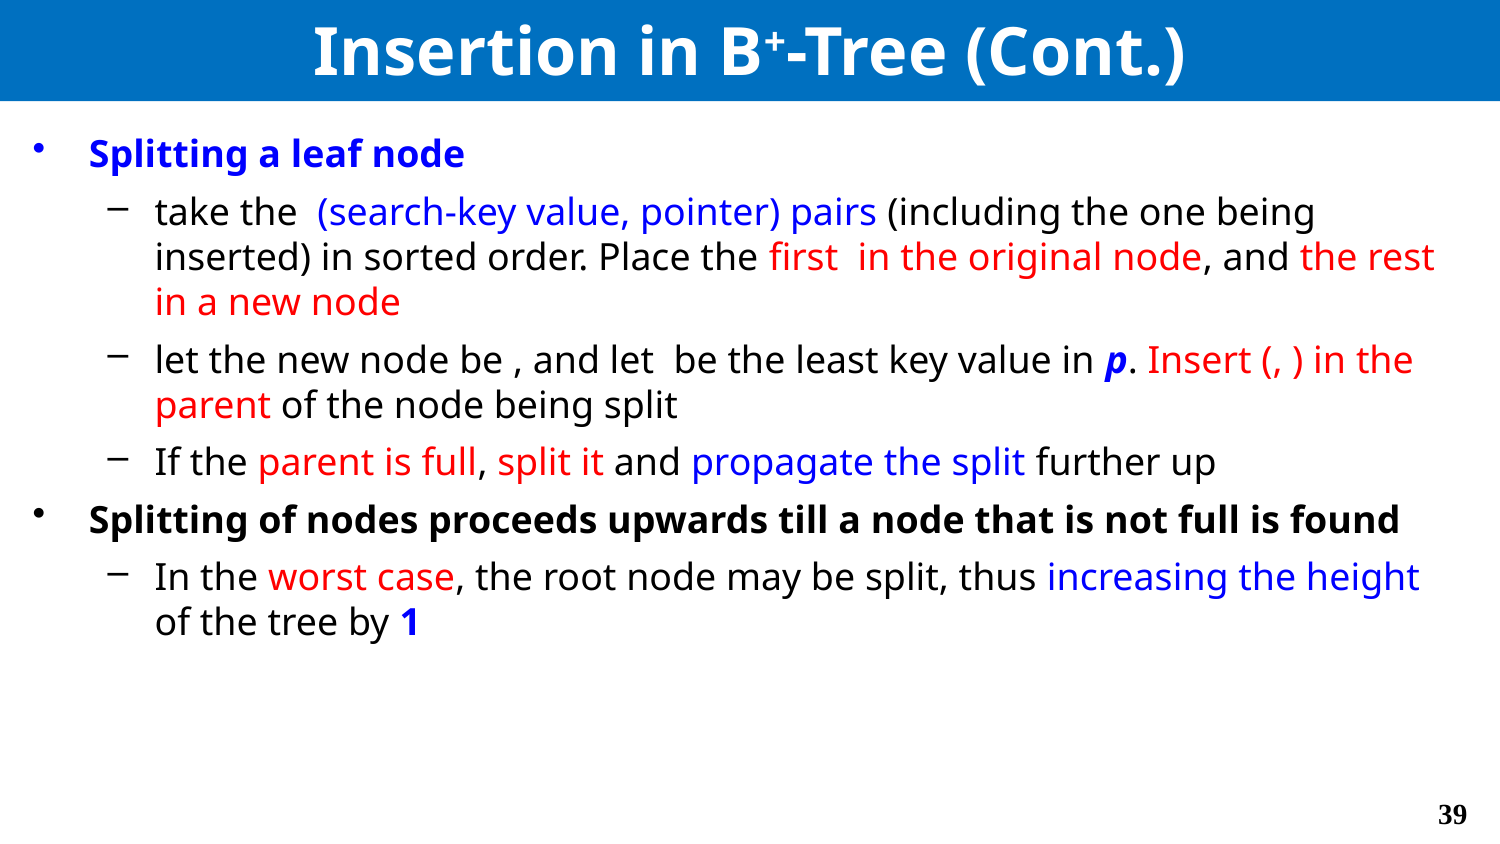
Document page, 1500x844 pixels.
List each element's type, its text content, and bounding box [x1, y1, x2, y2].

title Insertion in B+-Tree (Cont.) [0, 0, 1500, 102]
